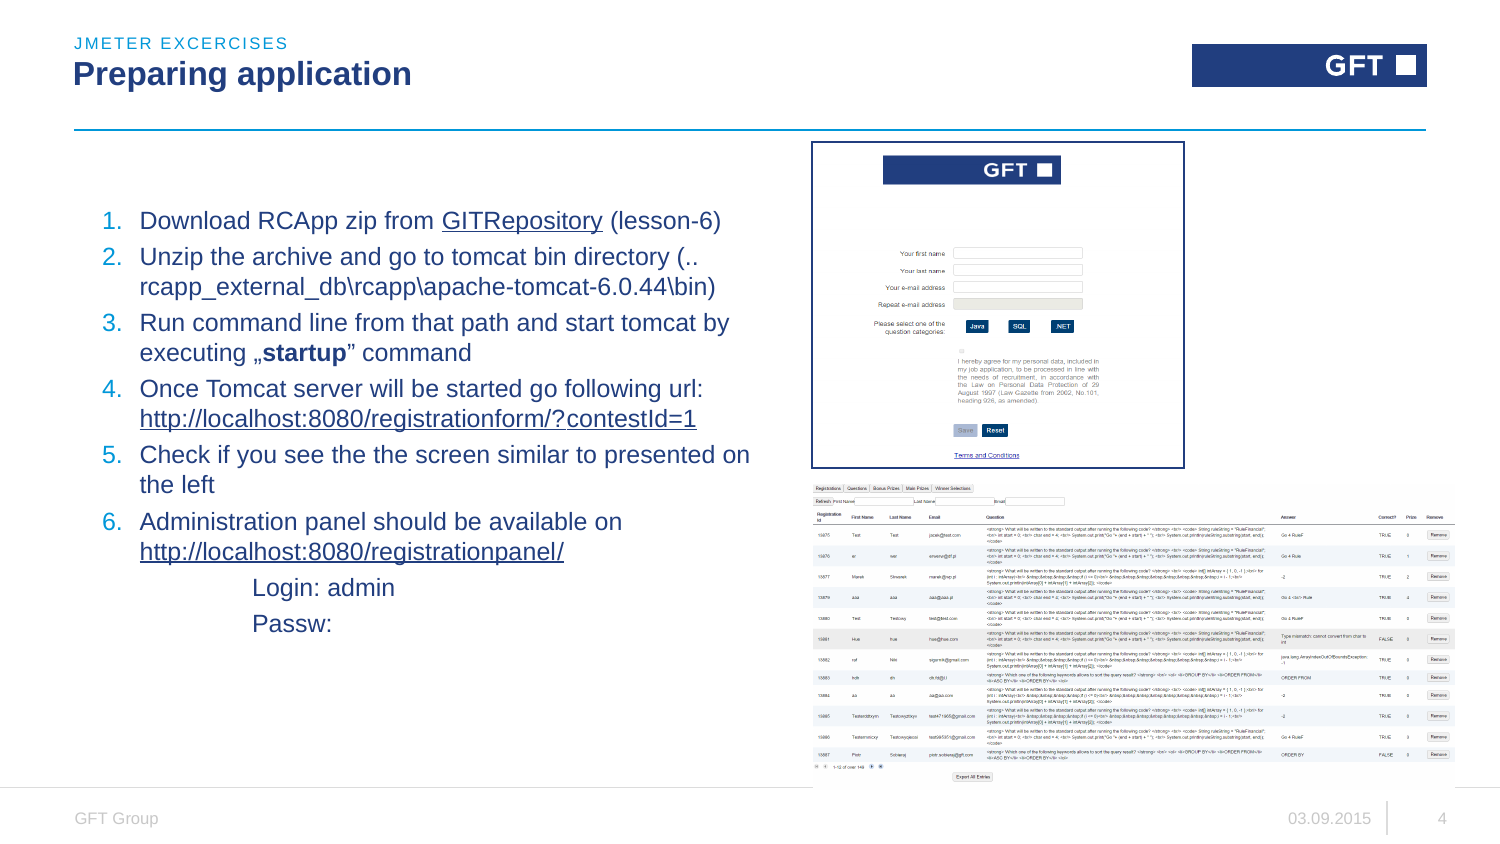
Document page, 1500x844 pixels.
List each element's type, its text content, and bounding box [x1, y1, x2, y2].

list Jmeter ExcerciseS [74, 32, 1172, 53]
picture [813, 143, 1184, 467]
picture [813, 484, 1455, 790]
title Preparing application [72, 56, 1171, 94]
list Download RCApp zip from GITRepository (lesson-6) Unzip the archive and go to tomcat bin directory (.. rcapp_external_db\rcapp\apache-tomcat-6.0.44\bin) Run command line from that path and start tomcat by executing „startup” command Once Tomcat server will be started go following url: http://localhost:8080/registrationform/?contestId=1 Check if you see the the screen similar to presented on the left Administration panel should be available on http://localhost:8080/registrationpanel/ Login: admin Passw: [72, 168, 765, 729]
